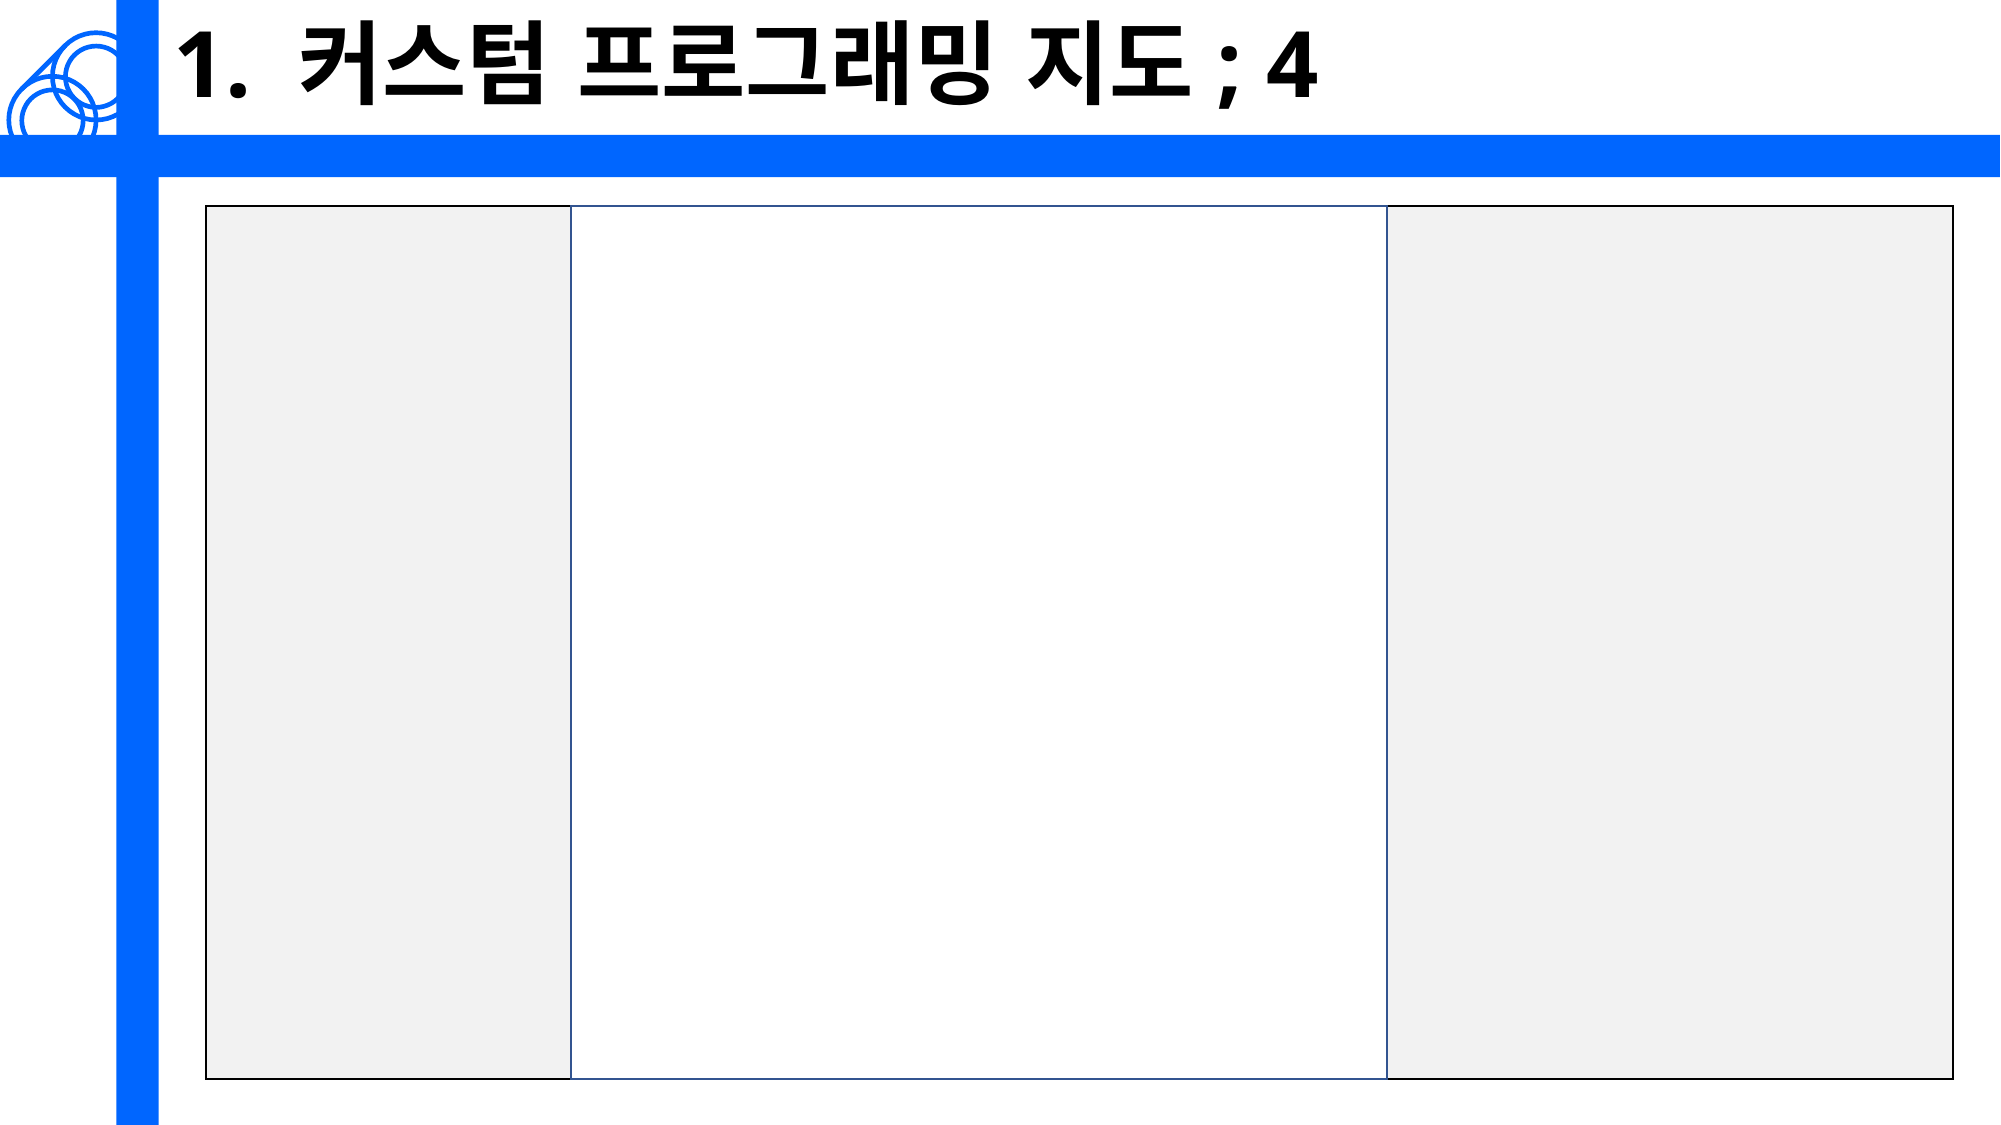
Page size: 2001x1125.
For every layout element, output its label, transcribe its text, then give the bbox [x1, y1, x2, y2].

title 1. 커스텀 프로그래밍 지도; 4 [158, 0, 1800, 135]
text_box [205, 205, 570, 1080]
text_box [1388, 205, 1954, 1080]
text_box [570, 205, 1388, 1080]
